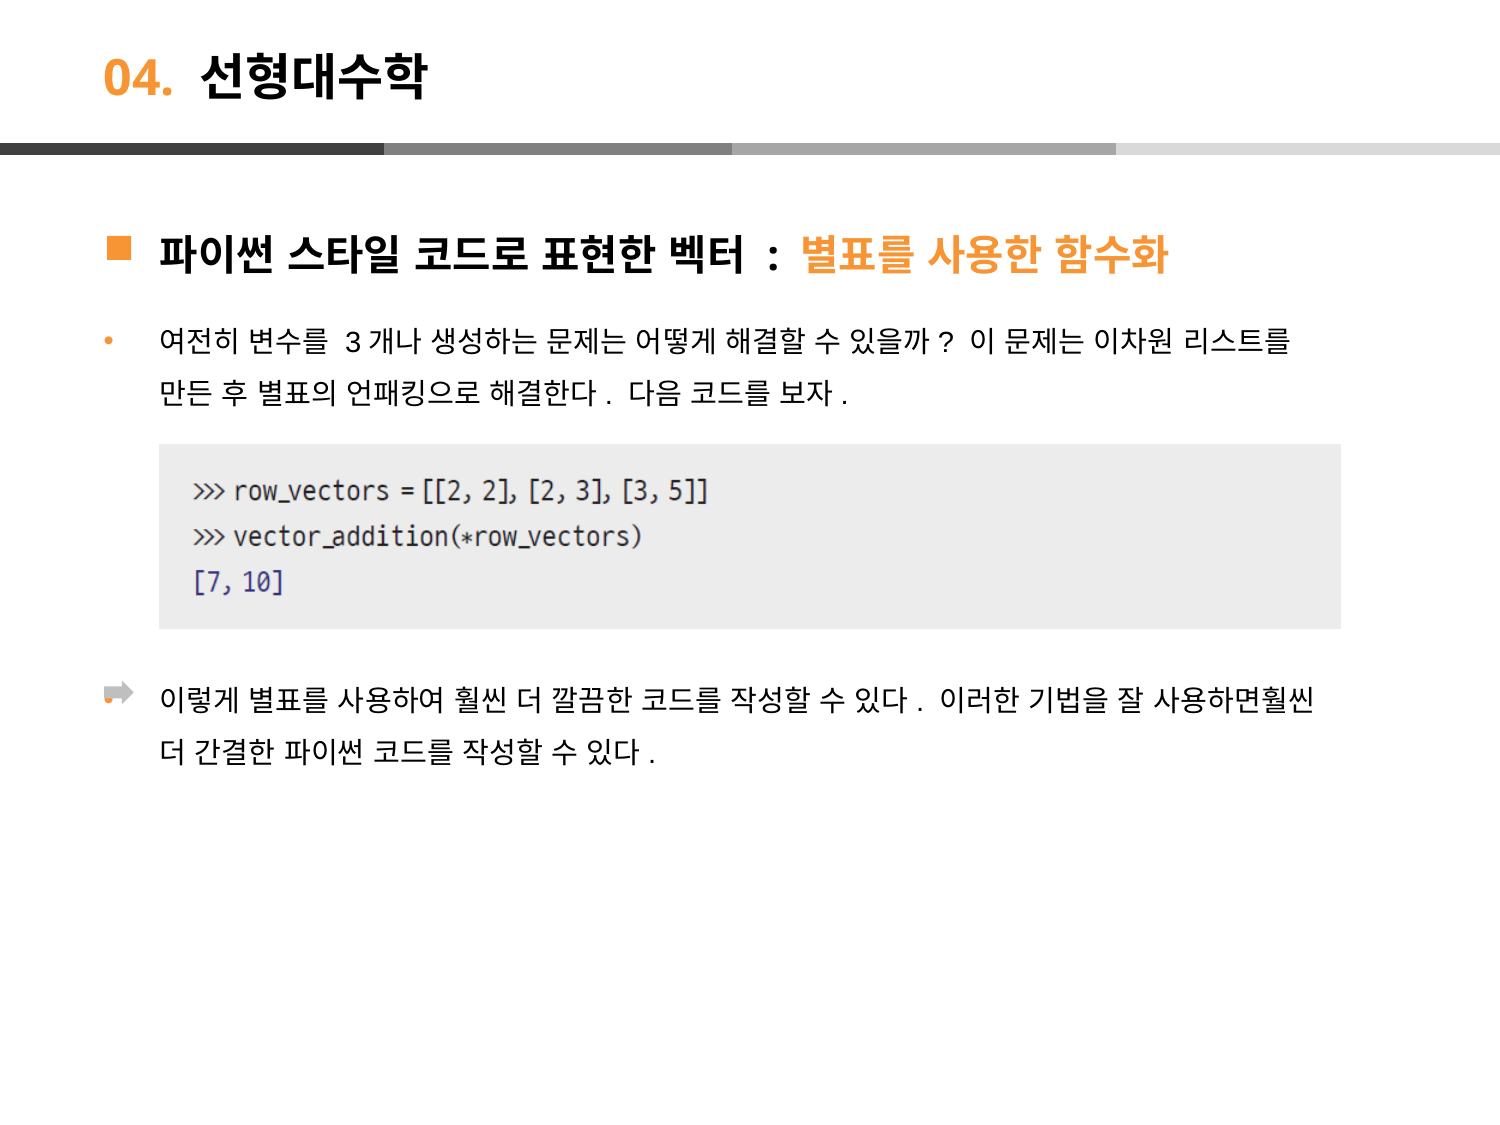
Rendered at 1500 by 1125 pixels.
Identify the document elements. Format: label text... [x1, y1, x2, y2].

text_box 여전히 변수를 3개나 생성하는 문제는 어떻게 해결할 수 있을까? 이 문제는 이차원 리스트를 만든 후 별표의 언패킹으로 해결한다. 다음 코드를 보자. [88, 297, 1365, 409]
text_box 이렇게 별표를 사용하여 훨씬 더 깔끔한 코드를 작성할 수 있다. 이러한 기법을 잘 사용하면훨씬 더 간결한 파이썬 코드를 작성할 수 있다. [88, 656, 1365, 799]
picture [159, 444, 1341, 630]
title 04. 선형대수학 [88, 30, 1211, 121]
text_box [101, 678, 136, 707]
list 파이썬 스타일 코드로 표현한 벡터 : 별표를 사용한 함수화 [88, 196, 1436, 280]
